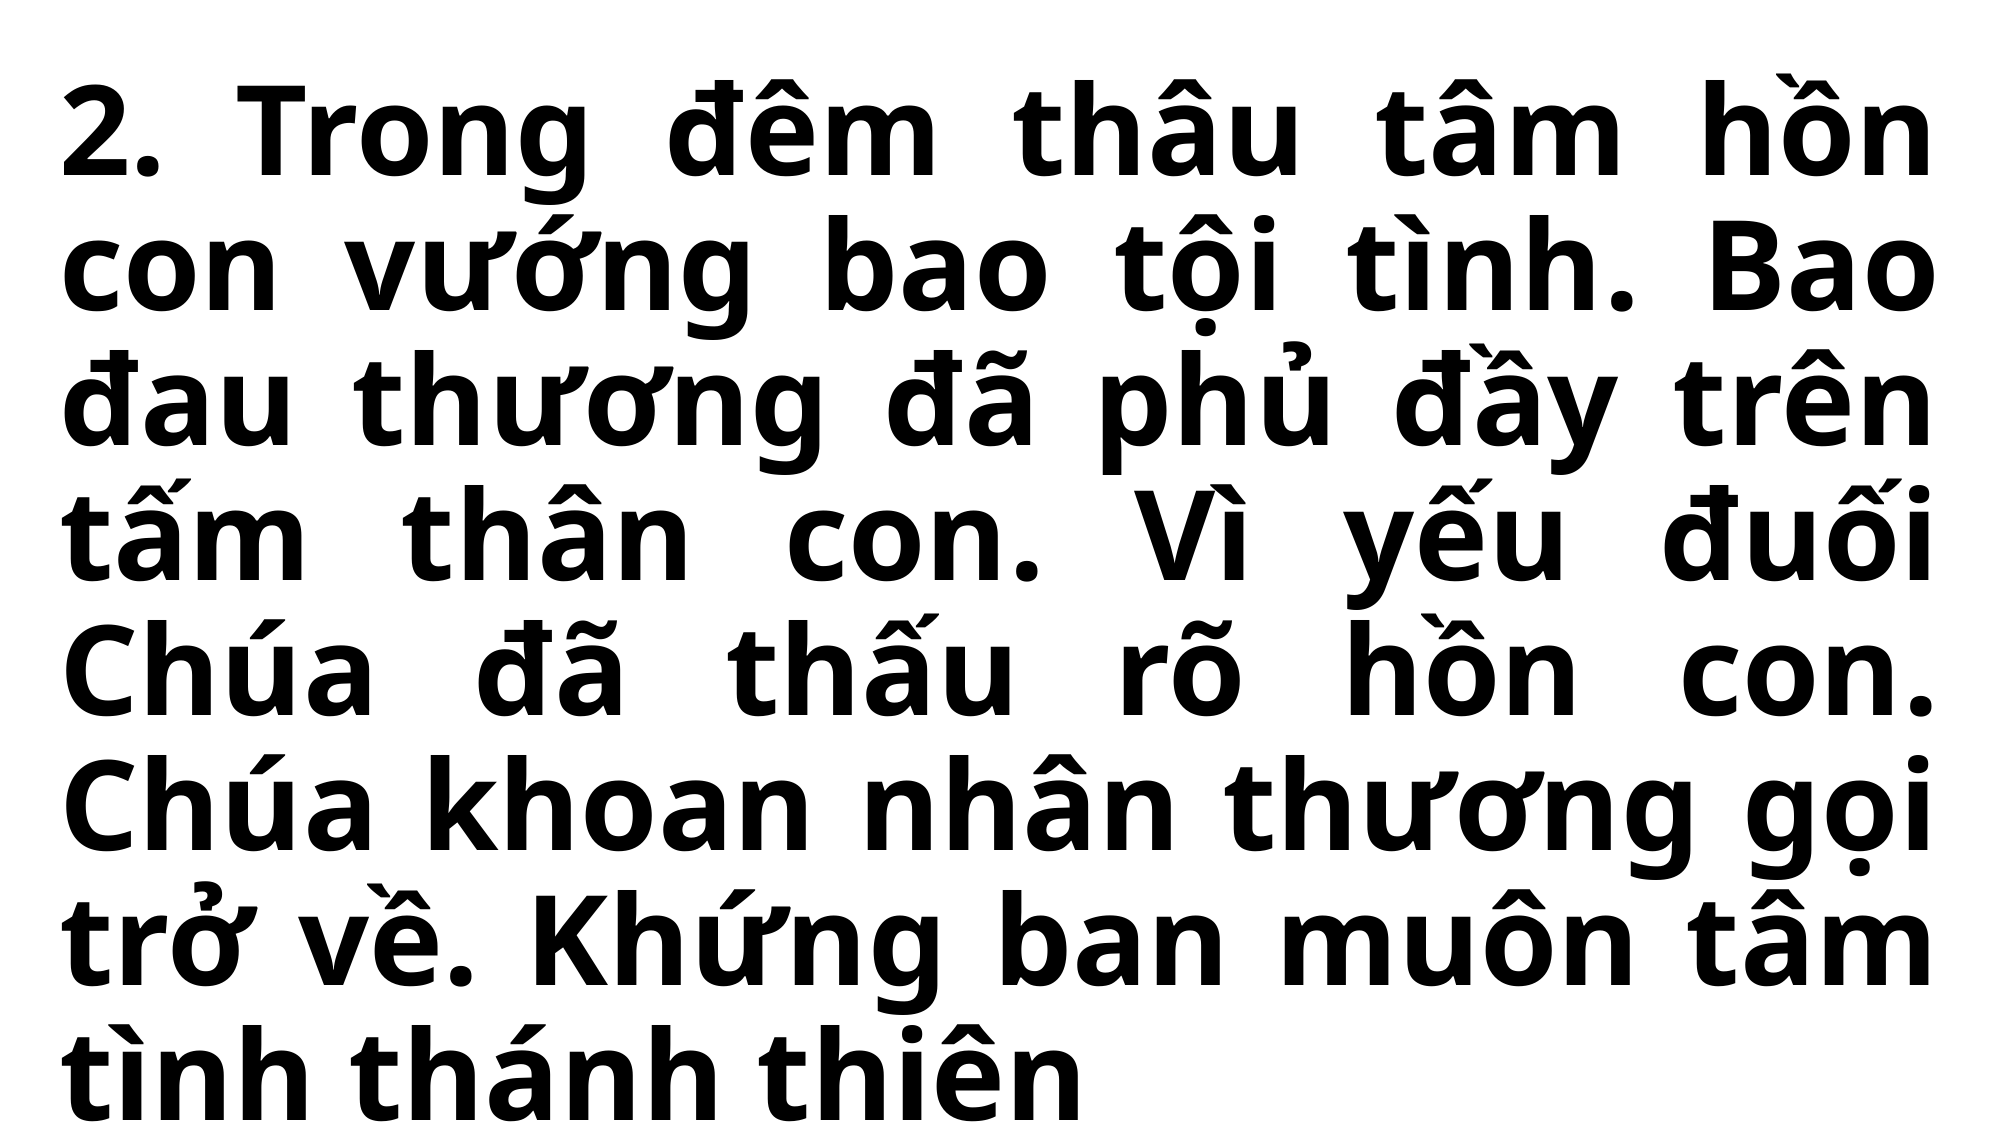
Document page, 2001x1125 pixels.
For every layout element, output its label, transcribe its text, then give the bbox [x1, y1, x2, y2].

list 2. Trong đêm thâu tâm hồn con vướng bao tội tình. Bao đau thương đã phủ đầy trên tấm thân con. Vì yếu đuối Chúa đã thấu rõ hồn con. Chúa khoan nhân thương gọi trở về. Khứng ban muôn tâm tình thánh thiện [44, 59, 1955, 774]
